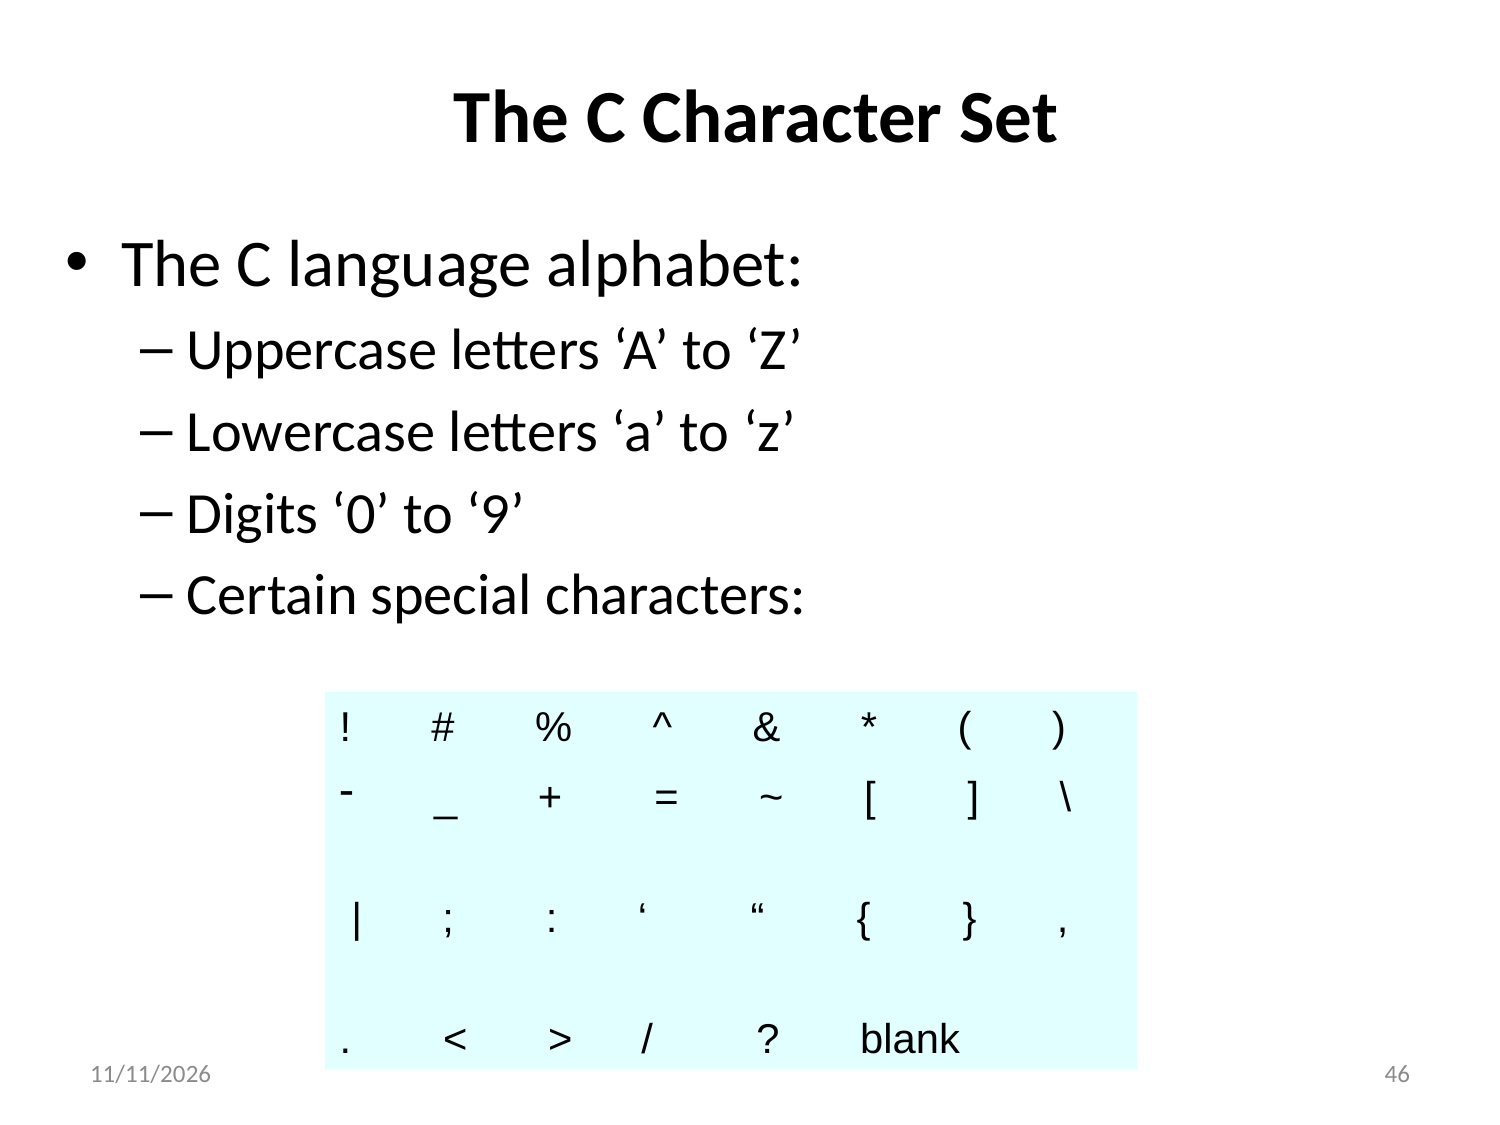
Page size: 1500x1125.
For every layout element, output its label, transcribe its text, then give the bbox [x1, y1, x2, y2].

slide_number 46 [1074, 1042, 1425, 1103]
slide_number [75, 1042, 425, 1103]
text_box ! # % ^ & * ( ) _ + = ~ [ ] \ | ; : ‘ “ { } , . < > / ? blank [324, 691, 1138, 1070]
text_box The C language alphabet: Uppercase letters ‘A’ to ‘Z’ Lowercase letters ‘a’ to ‘z’ Digits ‘0’ to ‘9’ Certain special characters: [49, 212, 1463, 1038]
title The C Character Set [50, 50, 1463, 175]
